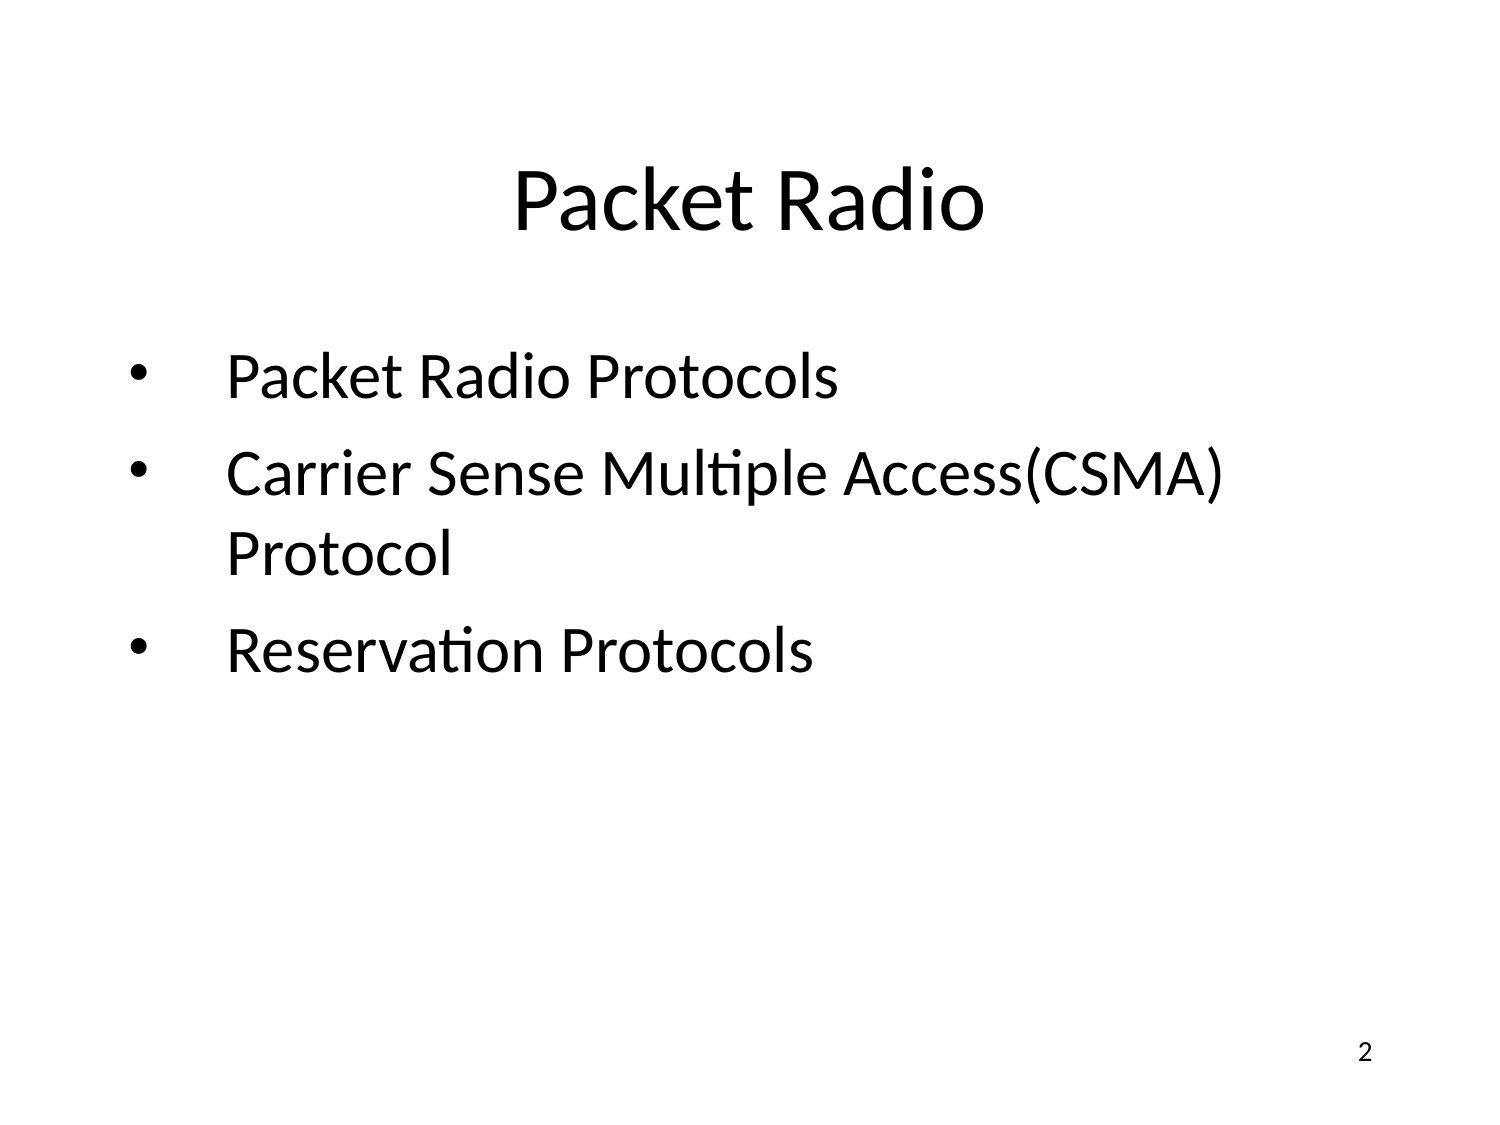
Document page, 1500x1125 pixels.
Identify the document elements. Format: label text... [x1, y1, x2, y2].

text_box Packet Radio [112, 99, 1388, 288]
text_box Packet Radio Protocols Carrier Sense Multiple Access(CSMA) Protocol Reservation Protocols [112, 324, 1388, 1000]
text_box 2 [1074, 1024, 1388, 1100]
